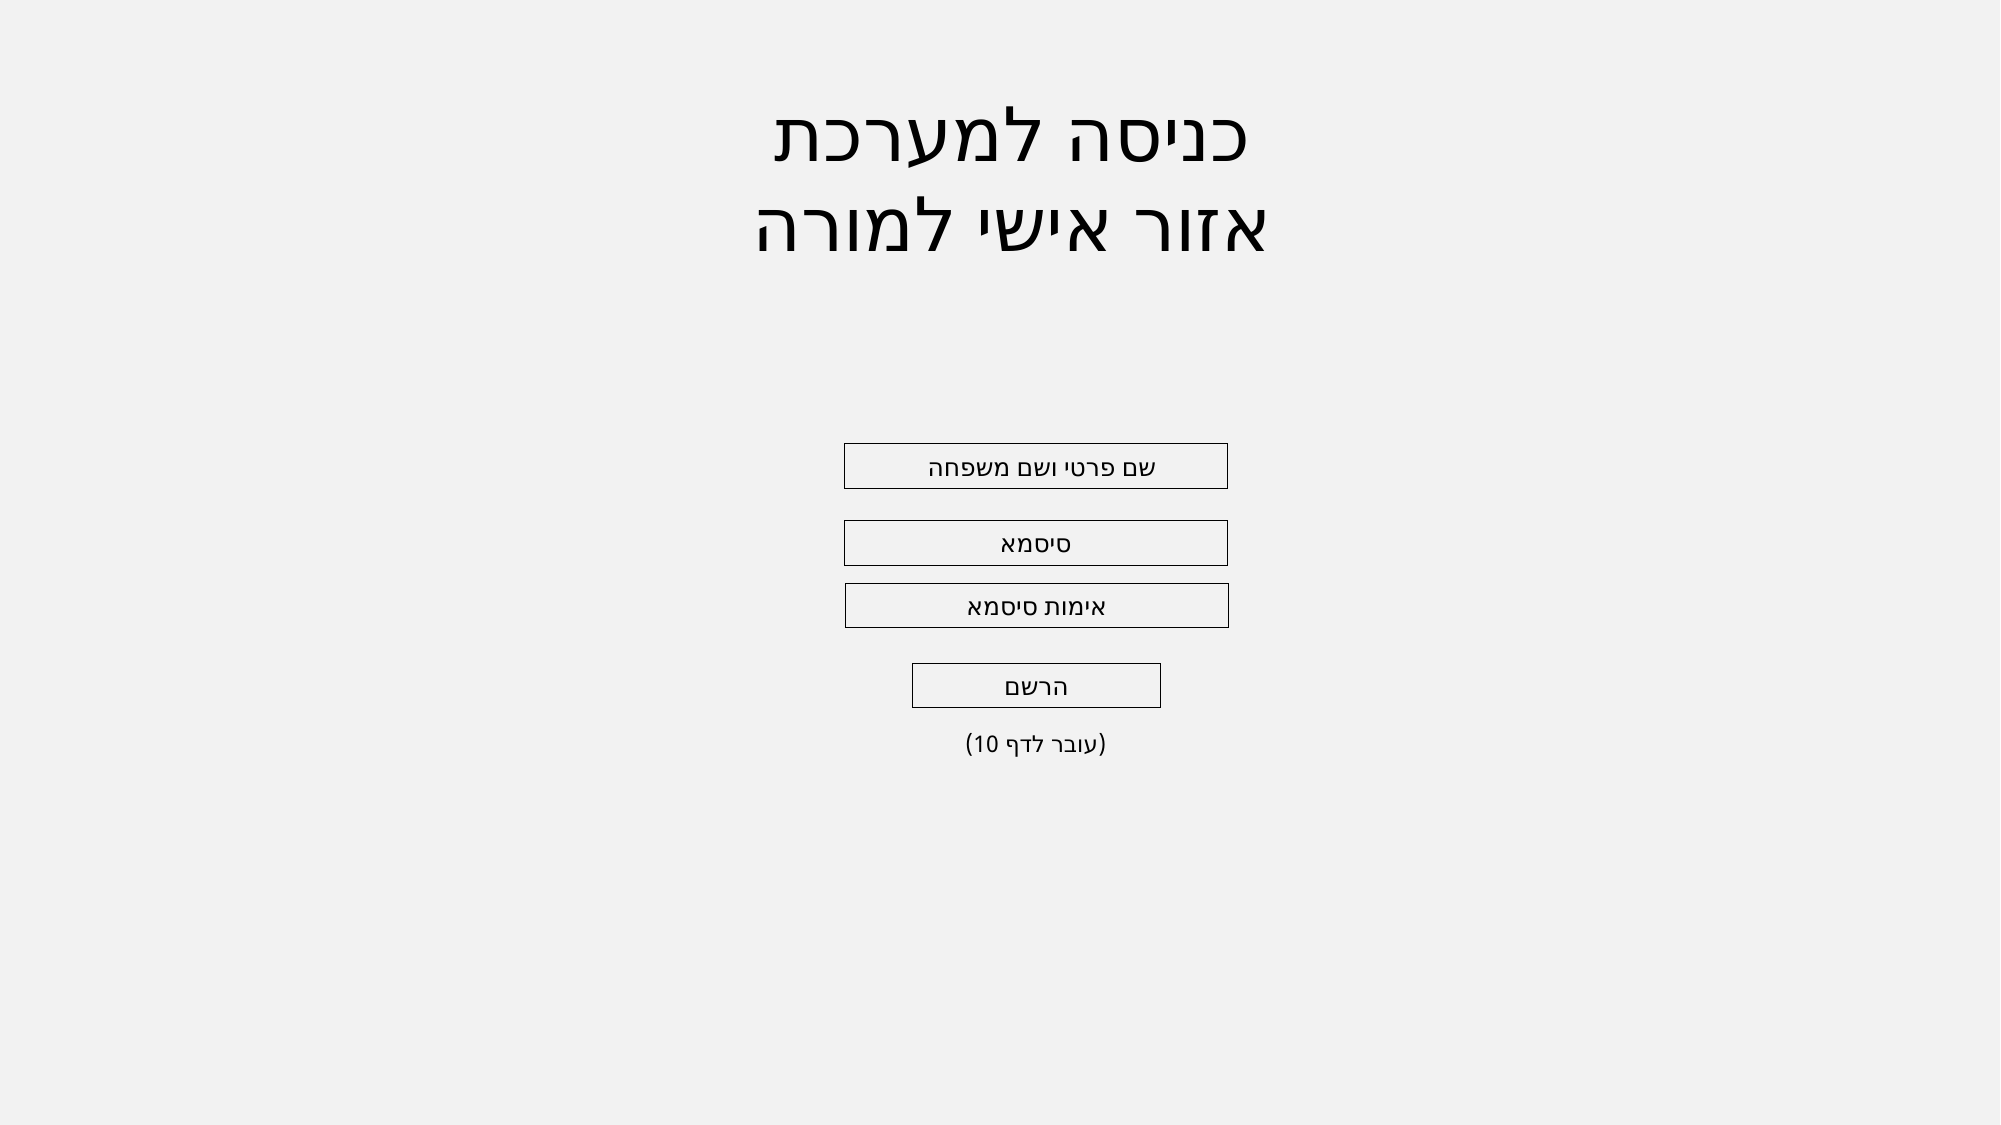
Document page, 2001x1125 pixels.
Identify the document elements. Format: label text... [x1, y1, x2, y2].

text_box שם פרטי ושם משפחה [844, 443, 1228, 489]
text_box סיסמא [844, 520, 1228, 566]
text_box אימות סיסמא [845, 583, 1229, 628]
text_box (עובר לדף 10) [655, 721, 1417, 765]
text_box הרשם [912, 663, 1161, 708]
text_box כניסה למערכת אזור אישי למורה [631, 79, 1393, 275]
